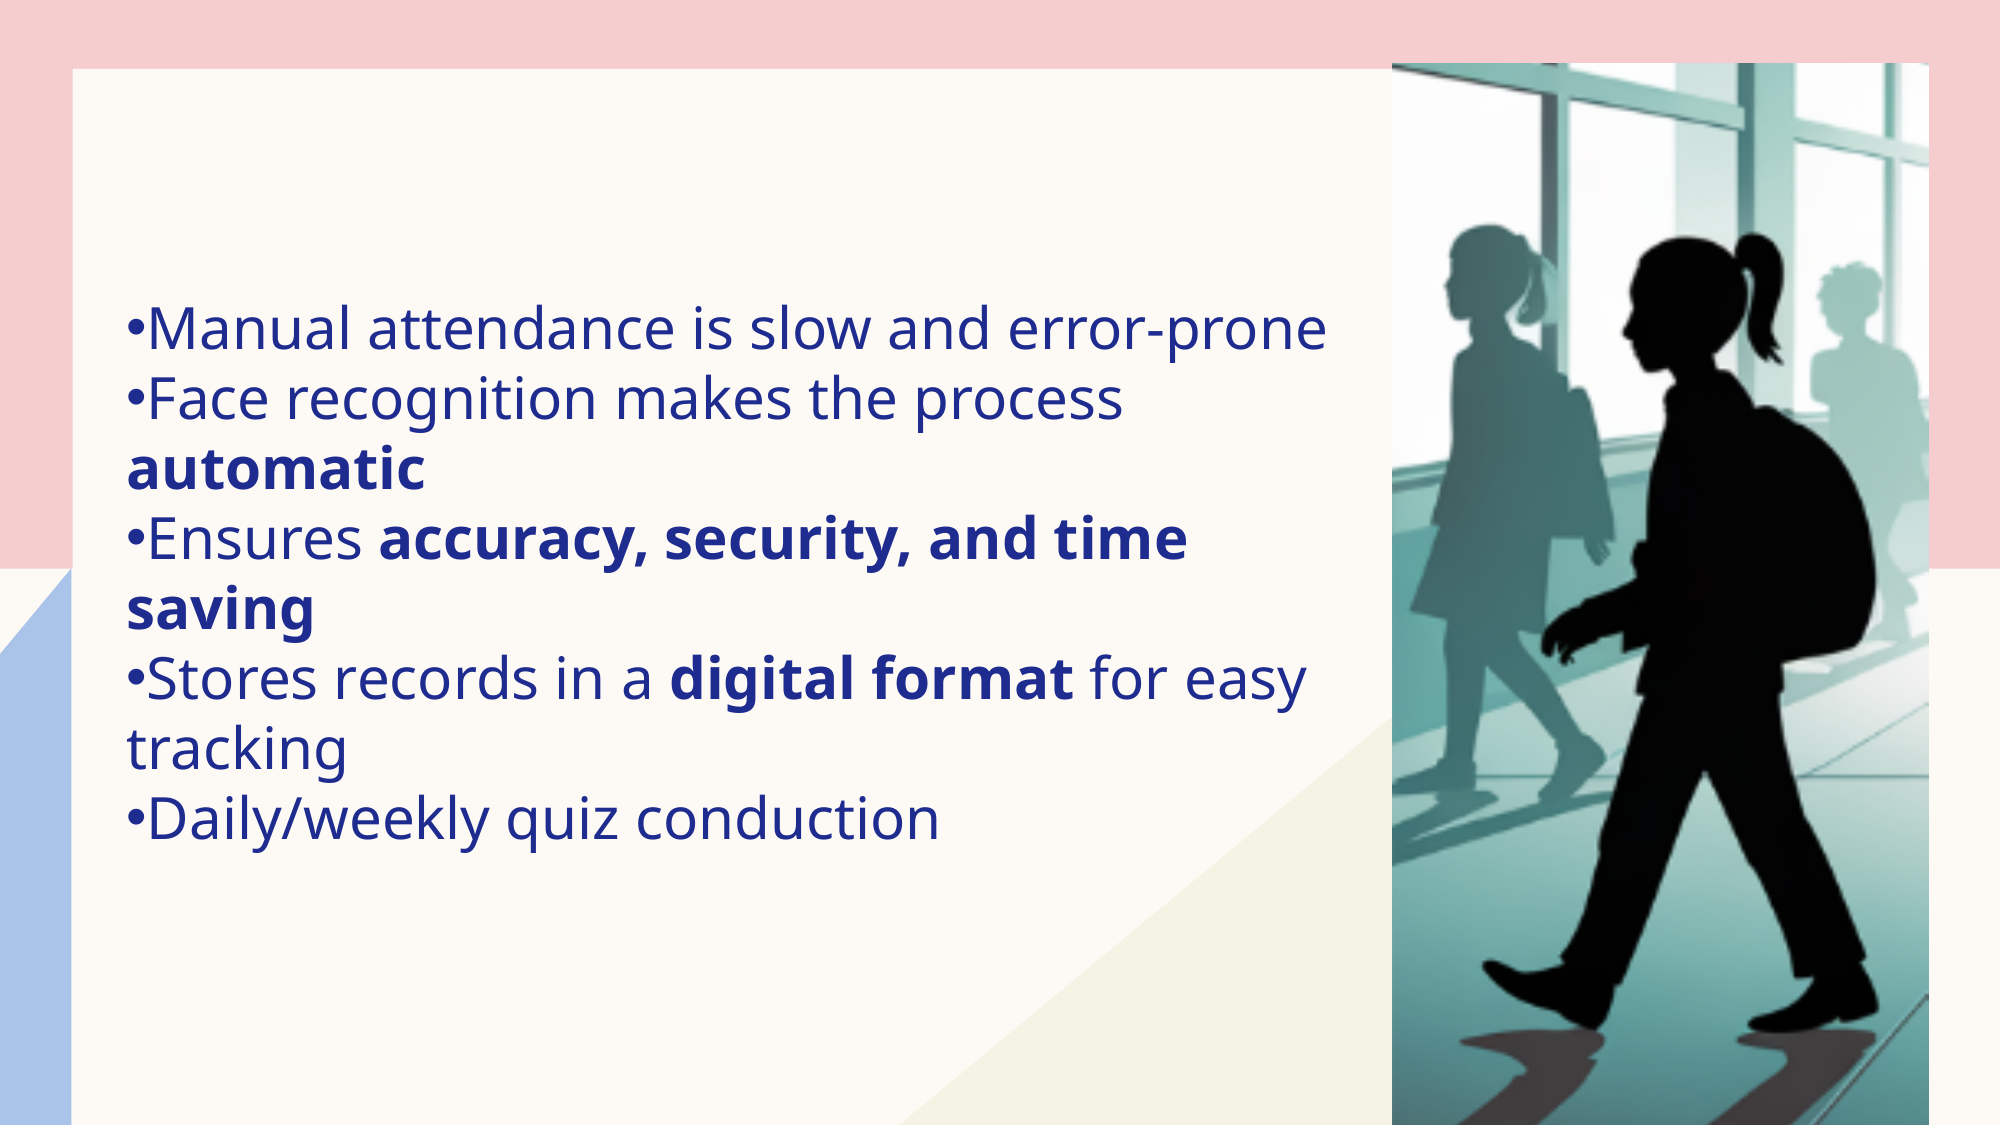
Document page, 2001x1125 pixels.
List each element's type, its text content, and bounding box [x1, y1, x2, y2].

picture [1392, 63, 1929, 1125]
list Manual attendance is slow and error-prone Face recognition makes the process automatic Ensures accuracy, security, and time saving Stores records in a digital format for easy tracking Daily/weekly quiz conduction [111, 291, 1371, 658]
